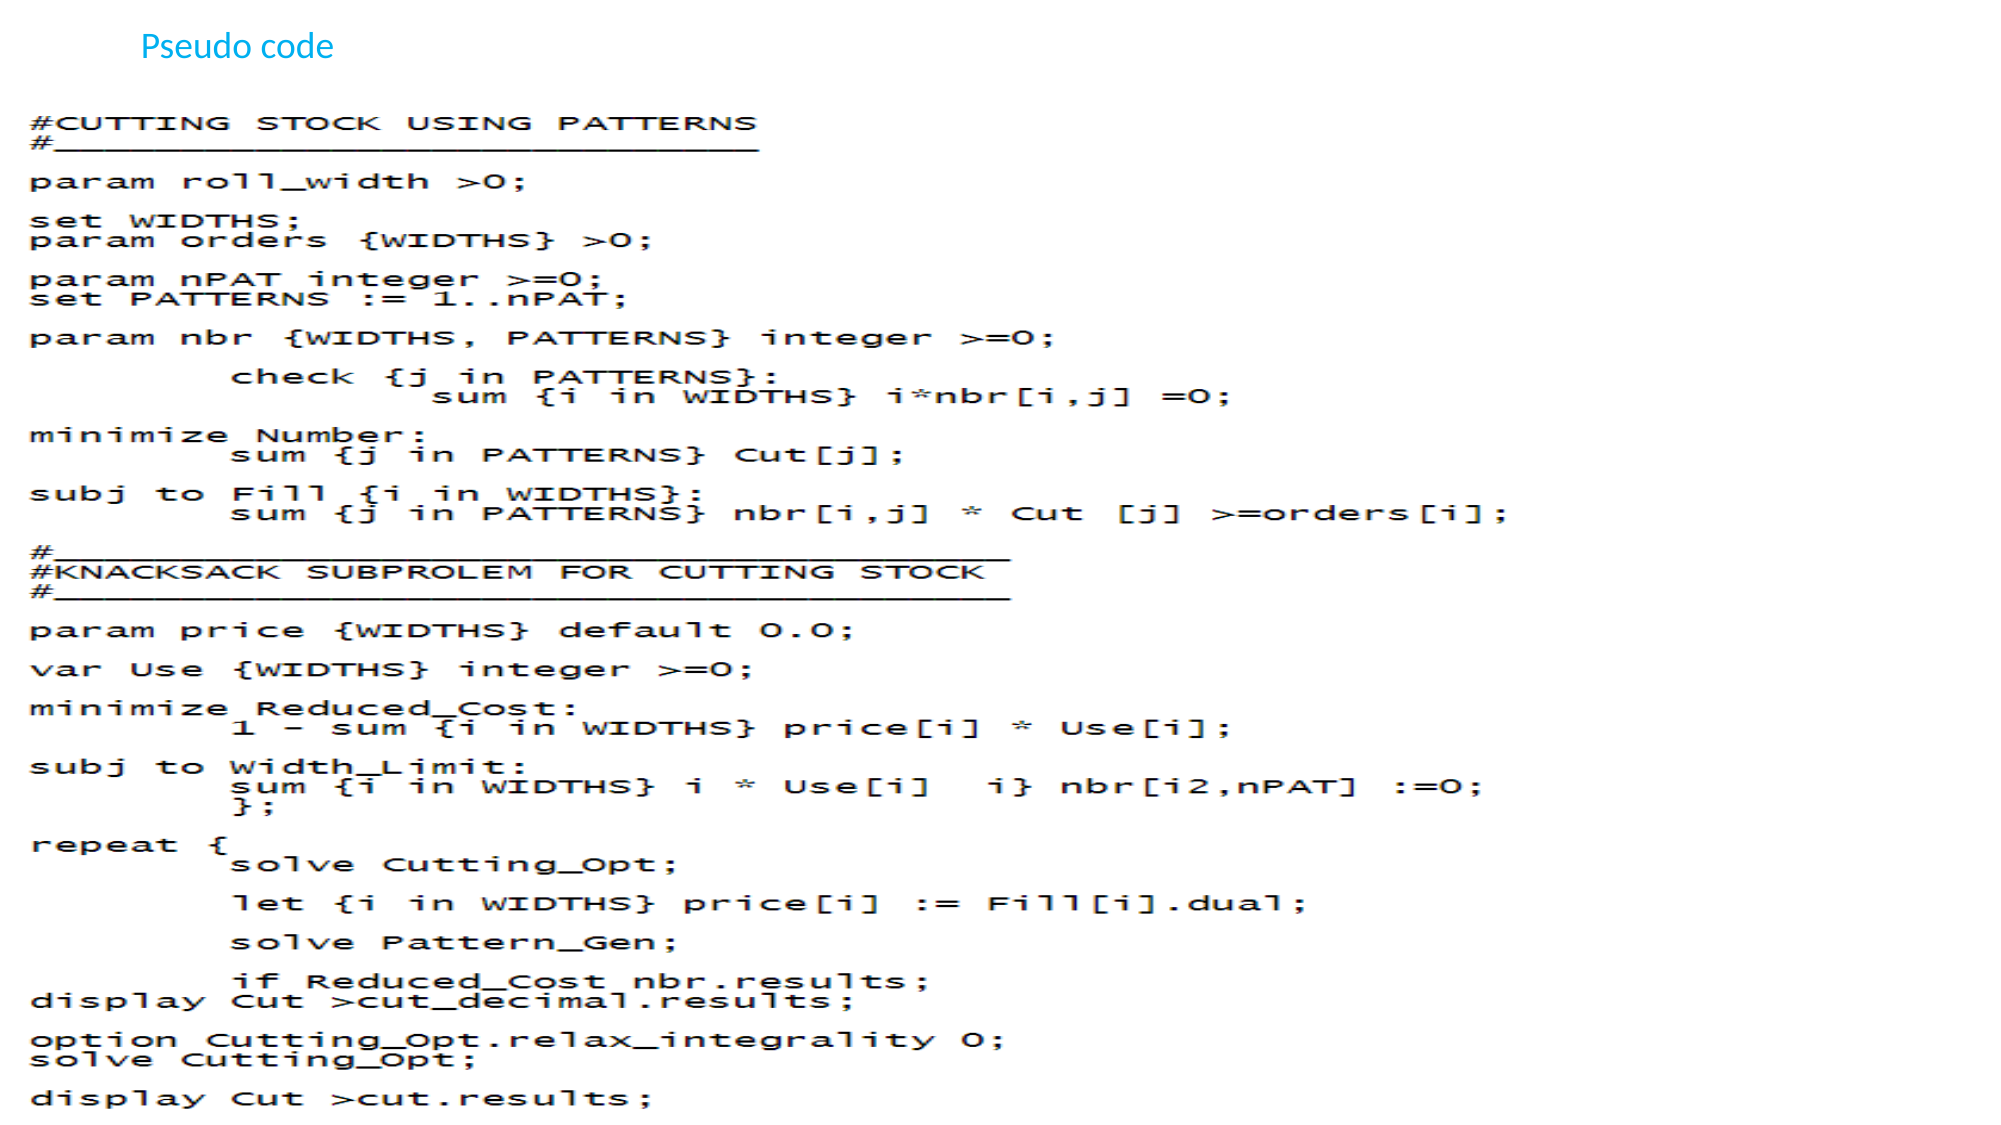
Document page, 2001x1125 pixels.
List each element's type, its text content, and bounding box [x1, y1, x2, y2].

title Pseudo code [125, 26, 1851, 66]
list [18, 116, 1756, 1125]
